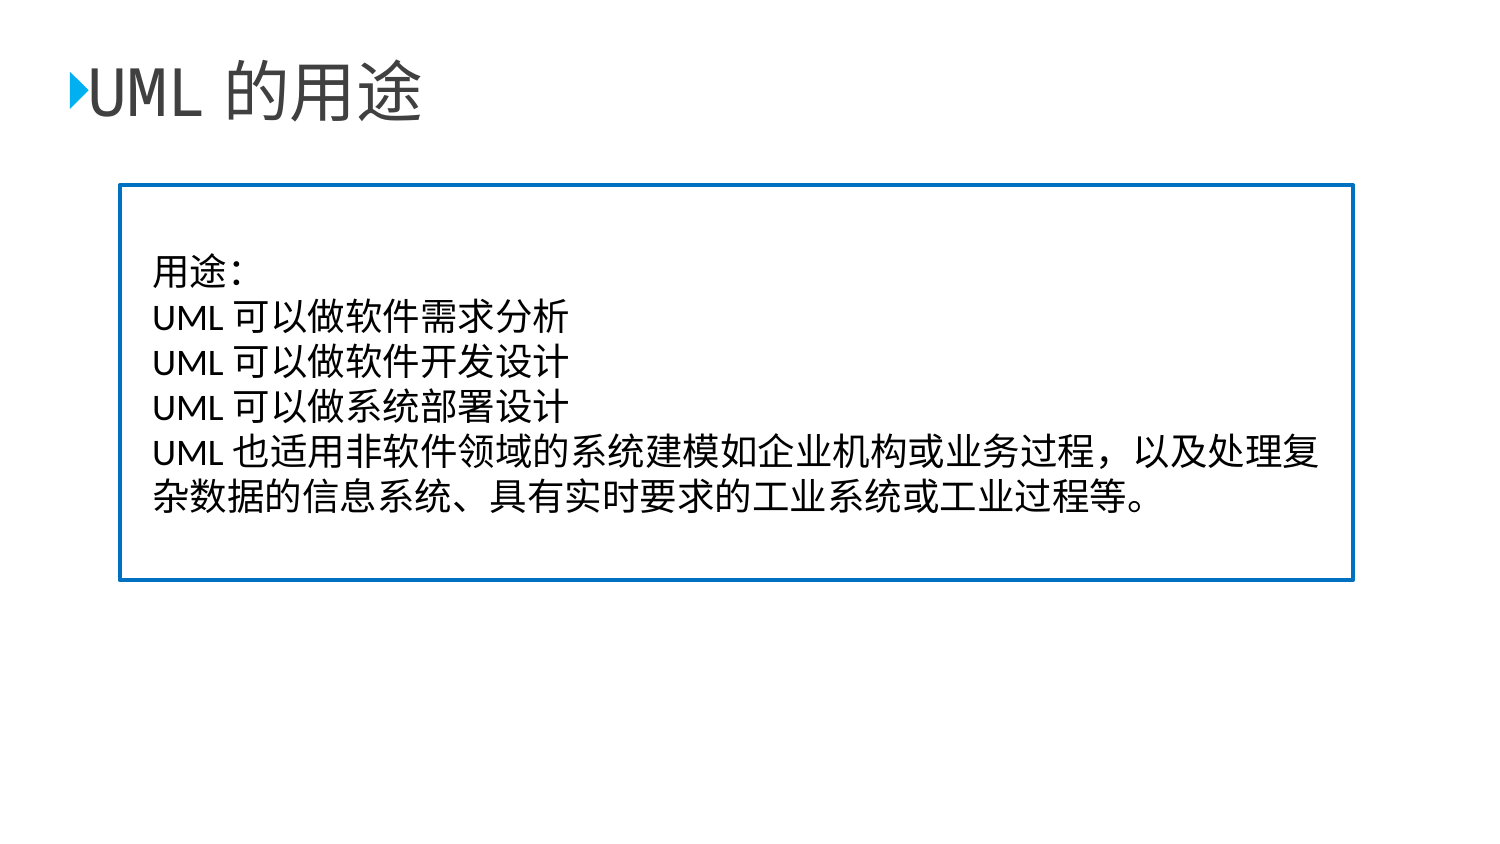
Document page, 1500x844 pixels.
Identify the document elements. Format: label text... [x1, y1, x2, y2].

text_box 用途： UML可以做软件需求分析 UML可以做软件开发设计 UML可以做系统部署设计 UML也适用非软件领域的系统建模如企业机构或业务过程，以及处理复杂数据的信息系统、具有实时要求的工业系统或工业过程等。 [119, 185, 1353, 581]
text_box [69, 42, 421, 139]
